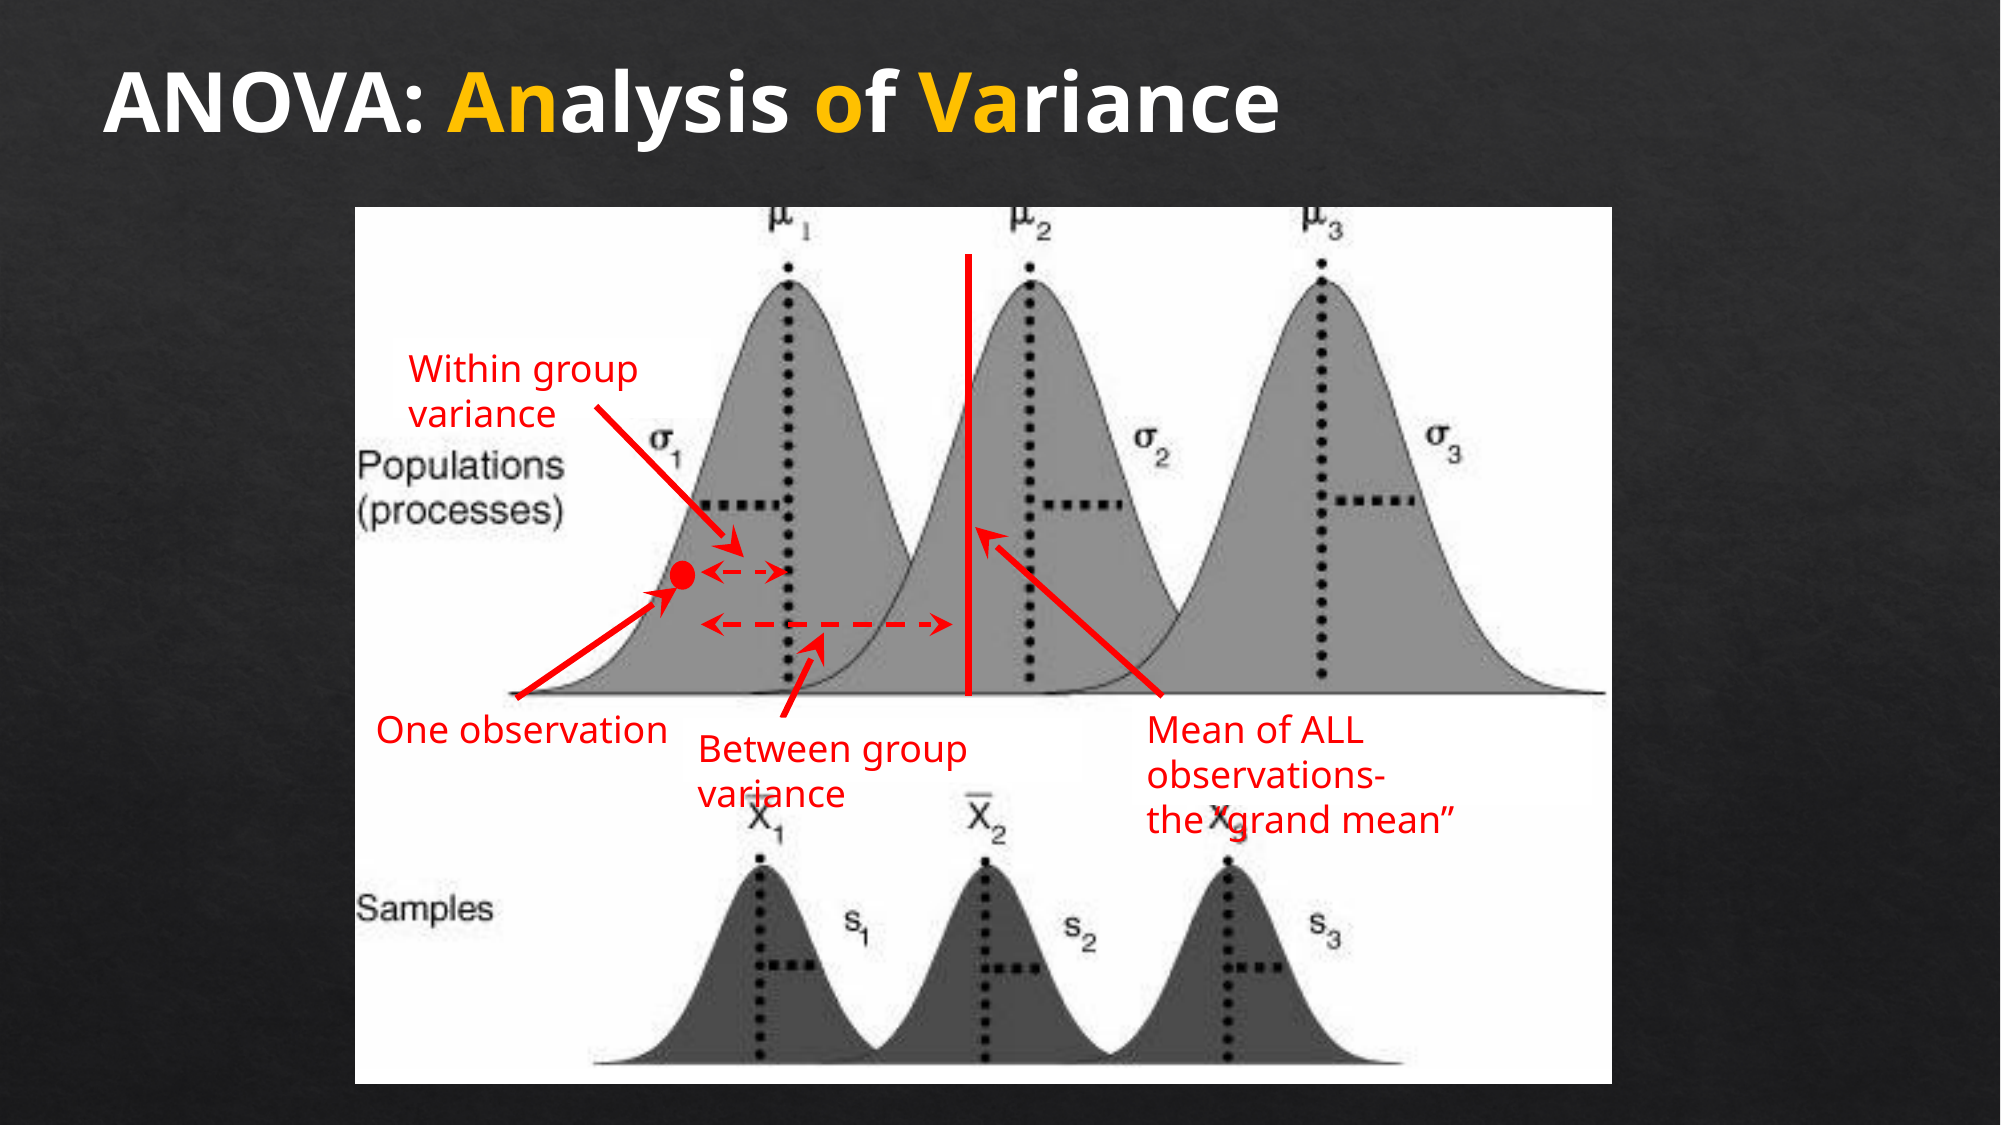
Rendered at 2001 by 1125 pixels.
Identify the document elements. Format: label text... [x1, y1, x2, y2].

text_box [595, 405, 745, 558]
text_box ANOVA: Analysis of Variance [88, 41, 1843, 138]
picture [354, 207, 1612, 1084]
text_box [782, 636, 824, 719]
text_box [974, 526, 1163, 697]
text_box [515, 587, 678, 699]
